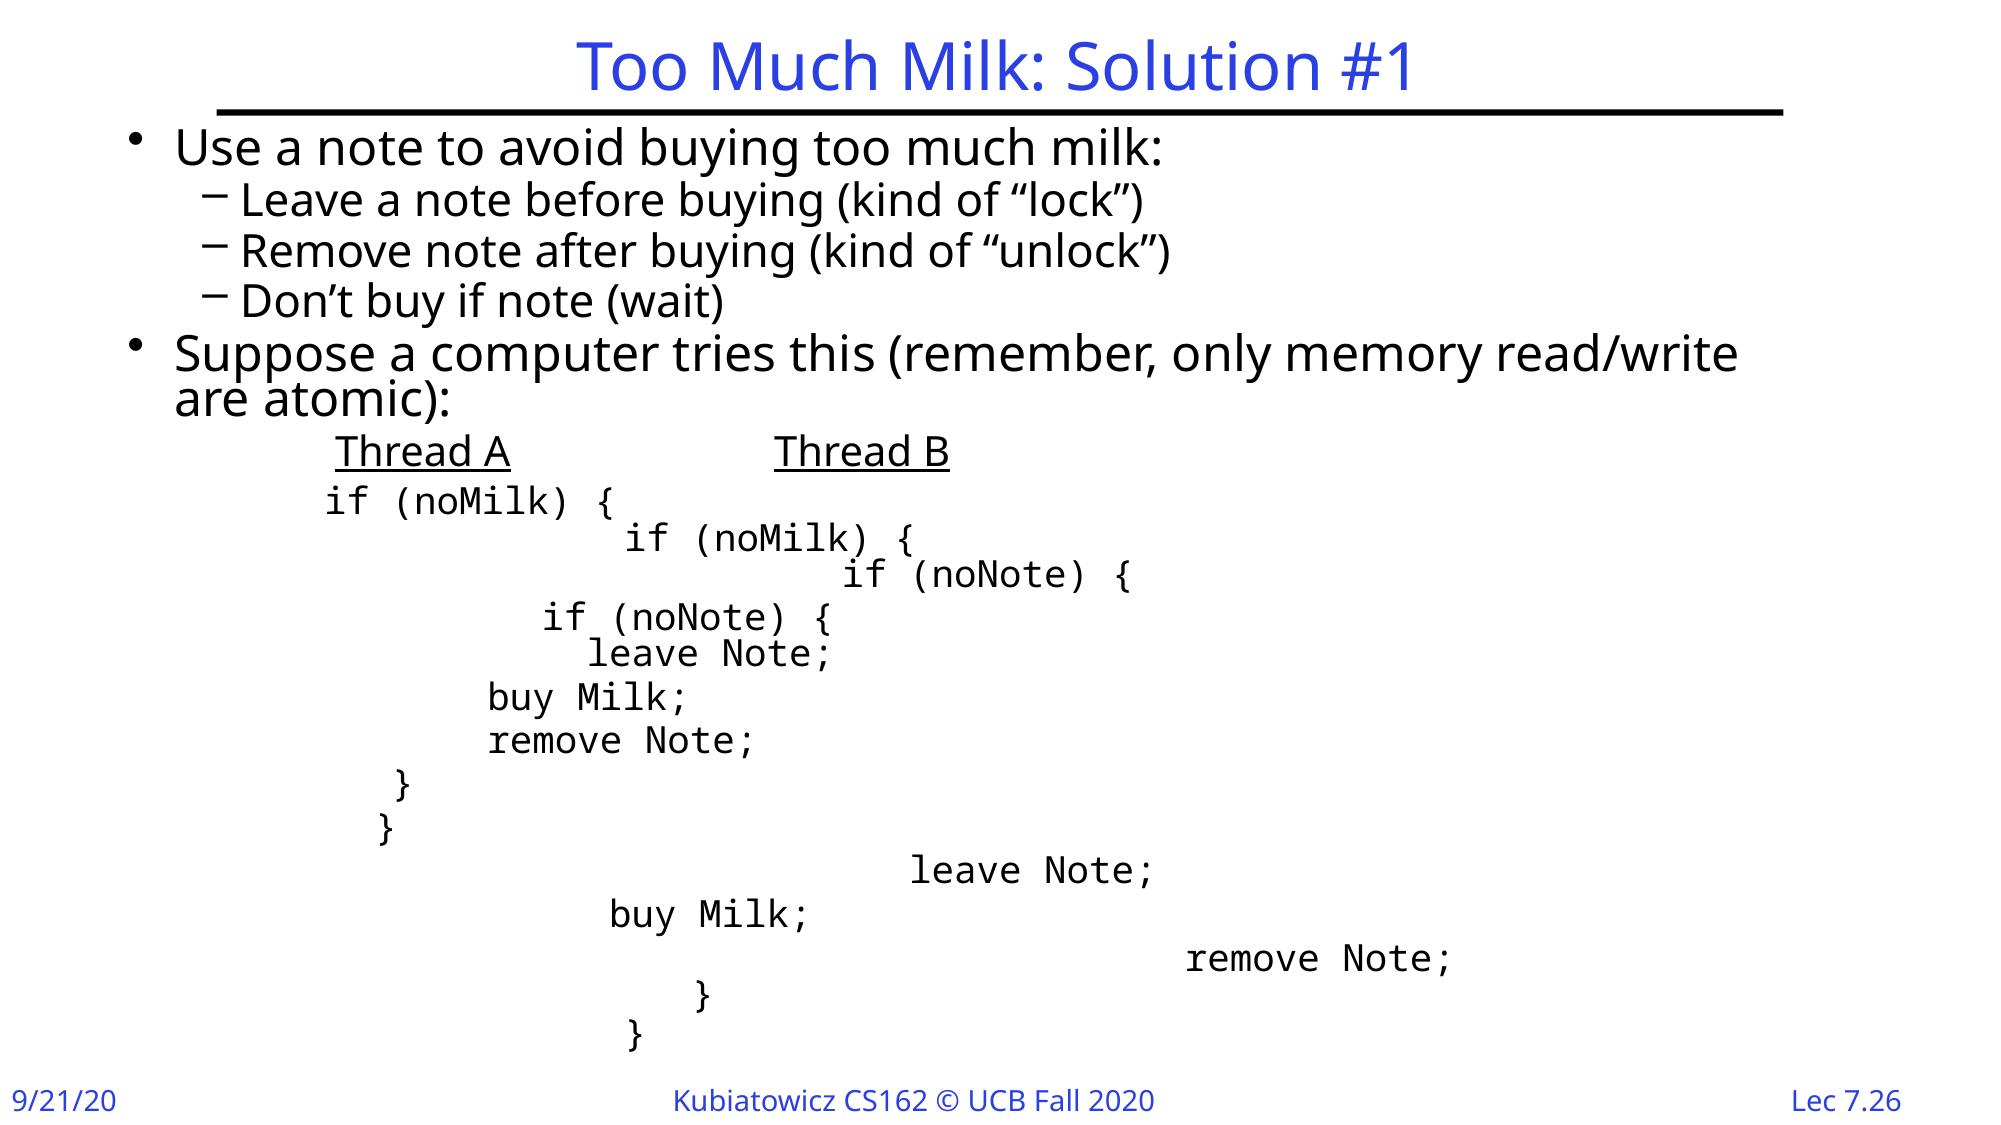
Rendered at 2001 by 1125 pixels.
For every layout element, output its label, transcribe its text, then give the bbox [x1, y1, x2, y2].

title Too Much Milk: Solution #1 [216, 24, 1784, 113]
list Use a note to avoid buying too much milk: Leave a note before buying (kind of “lock”) Remove note after buying (kind of “unlock”) Don’t buy if note (wait) Suppose a computer tries this (remember, only memory read/write are atomic): Thread A Thread B if (noMilk) { if (noMilk) { if (noNote) { if (noNote) { leave Note; buy Milk; remove Note; } } leave Note; buy Milk; remove Note; } } [112, 122, 1780, 1113]
